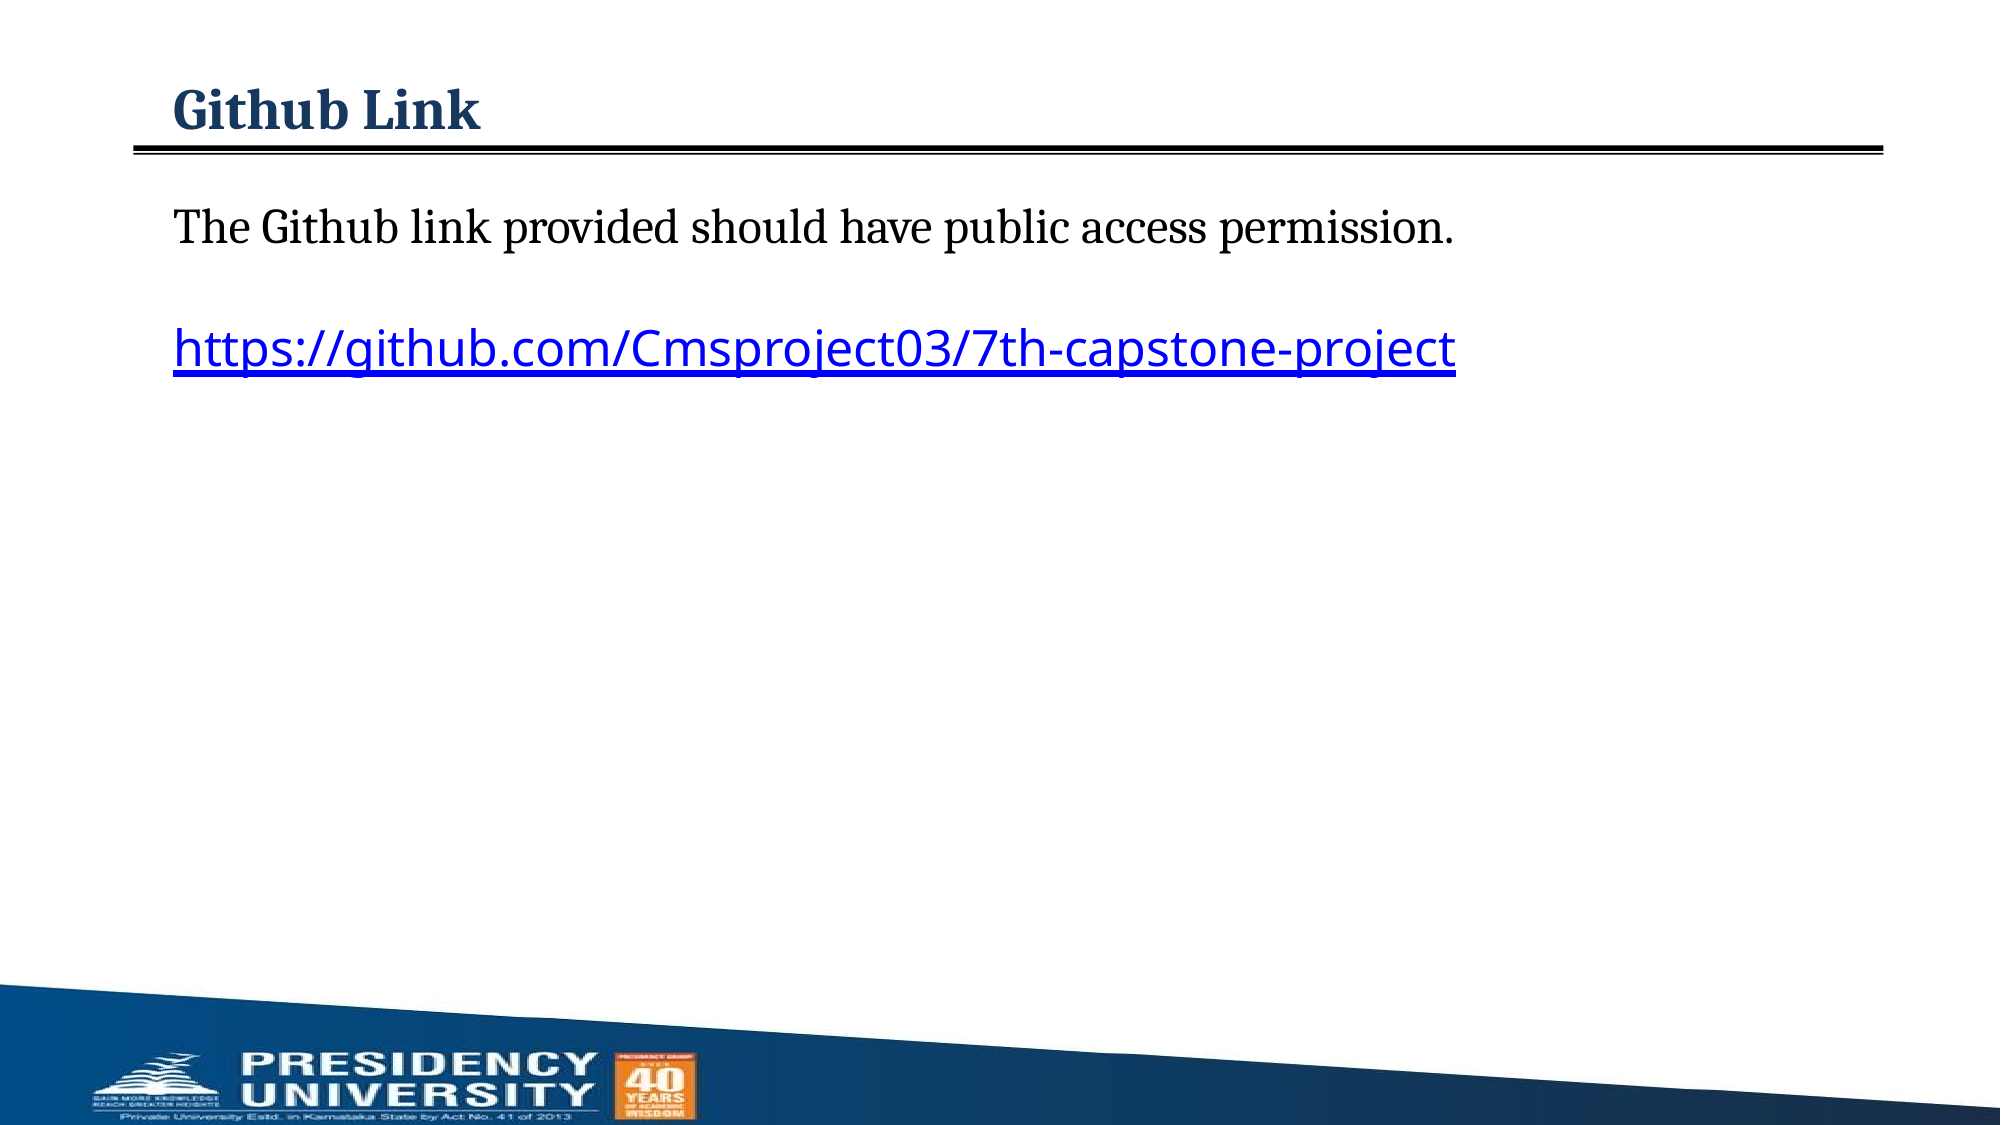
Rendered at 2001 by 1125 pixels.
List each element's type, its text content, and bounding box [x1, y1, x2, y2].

picture [0, 982, 2000, 1125]
title Github Link [171, 69, 490, 191]
text_box The Github link provided should have public access permission. https://github.com/Cmsproject03/7th-capstone-project [171, 191, 1577, 385]
